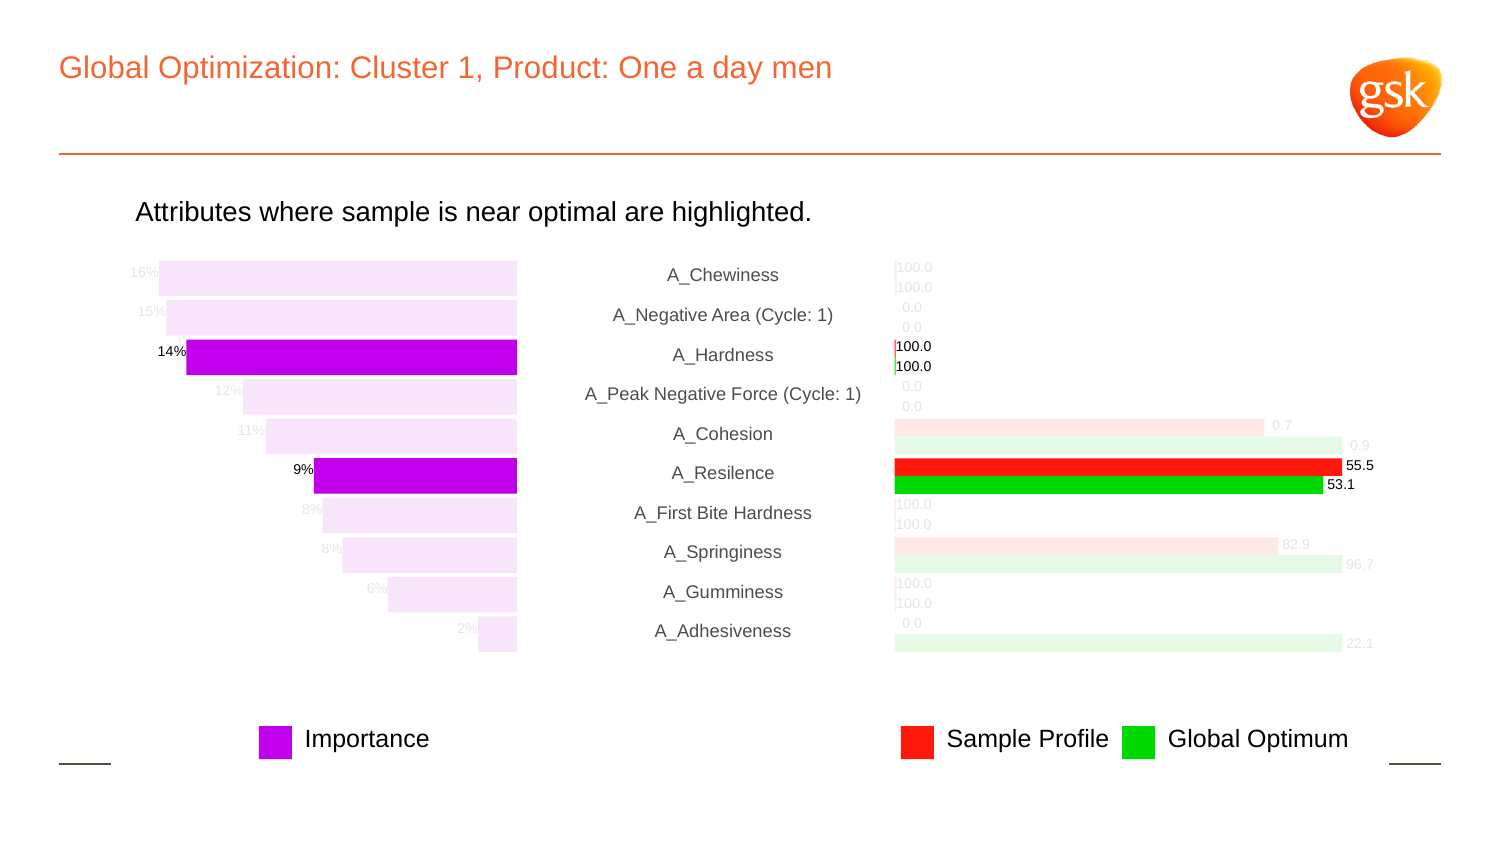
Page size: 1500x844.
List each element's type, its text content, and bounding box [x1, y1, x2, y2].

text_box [112, 194, 1388, 796]
picture [1333, 38, 1457, 157]
title Global Optimization: Cluster 1, Product: One a day men [58, 47, 1302, 86]
